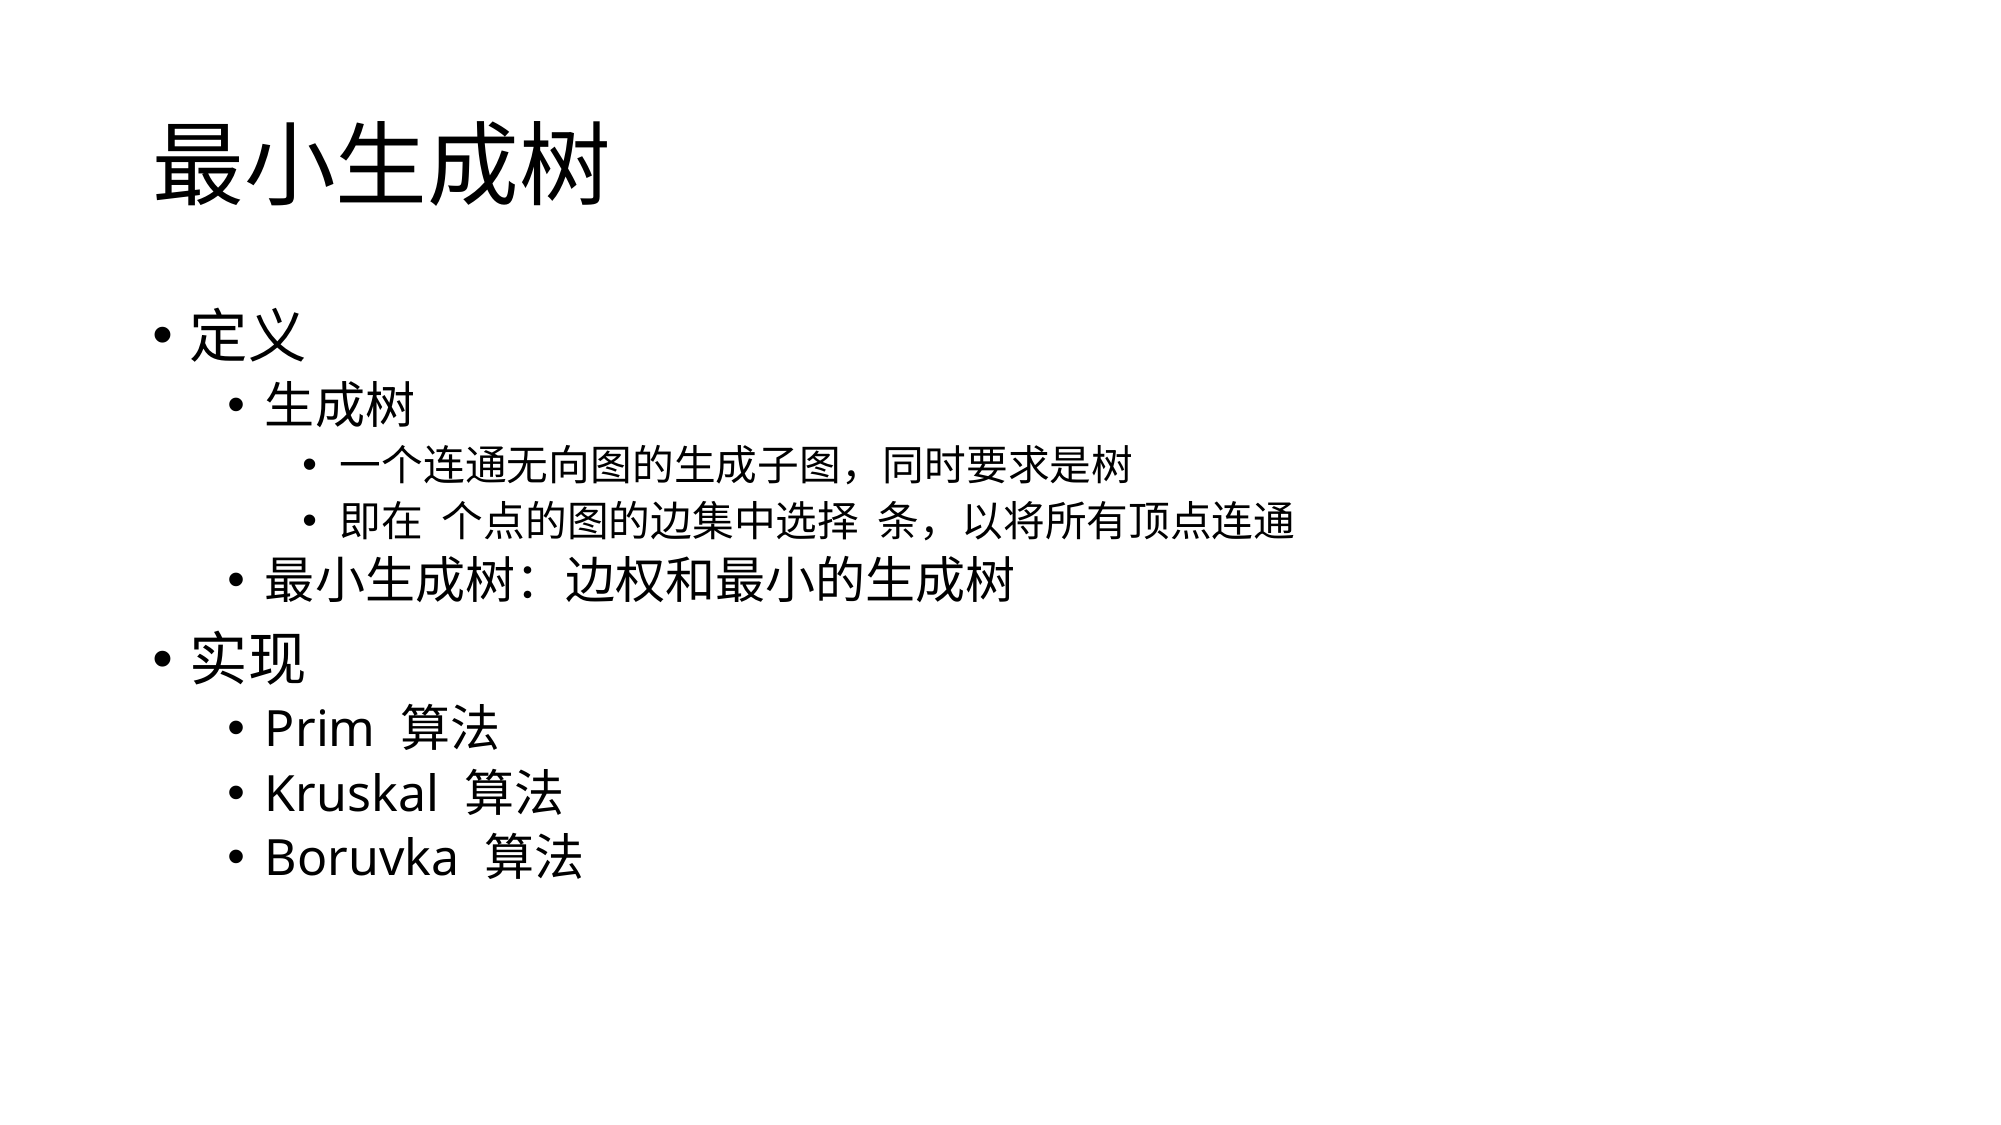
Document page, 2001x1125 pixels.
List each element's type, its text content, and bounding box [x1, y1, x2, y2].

title 最小生成树 [137, 59, 1863, 278]
